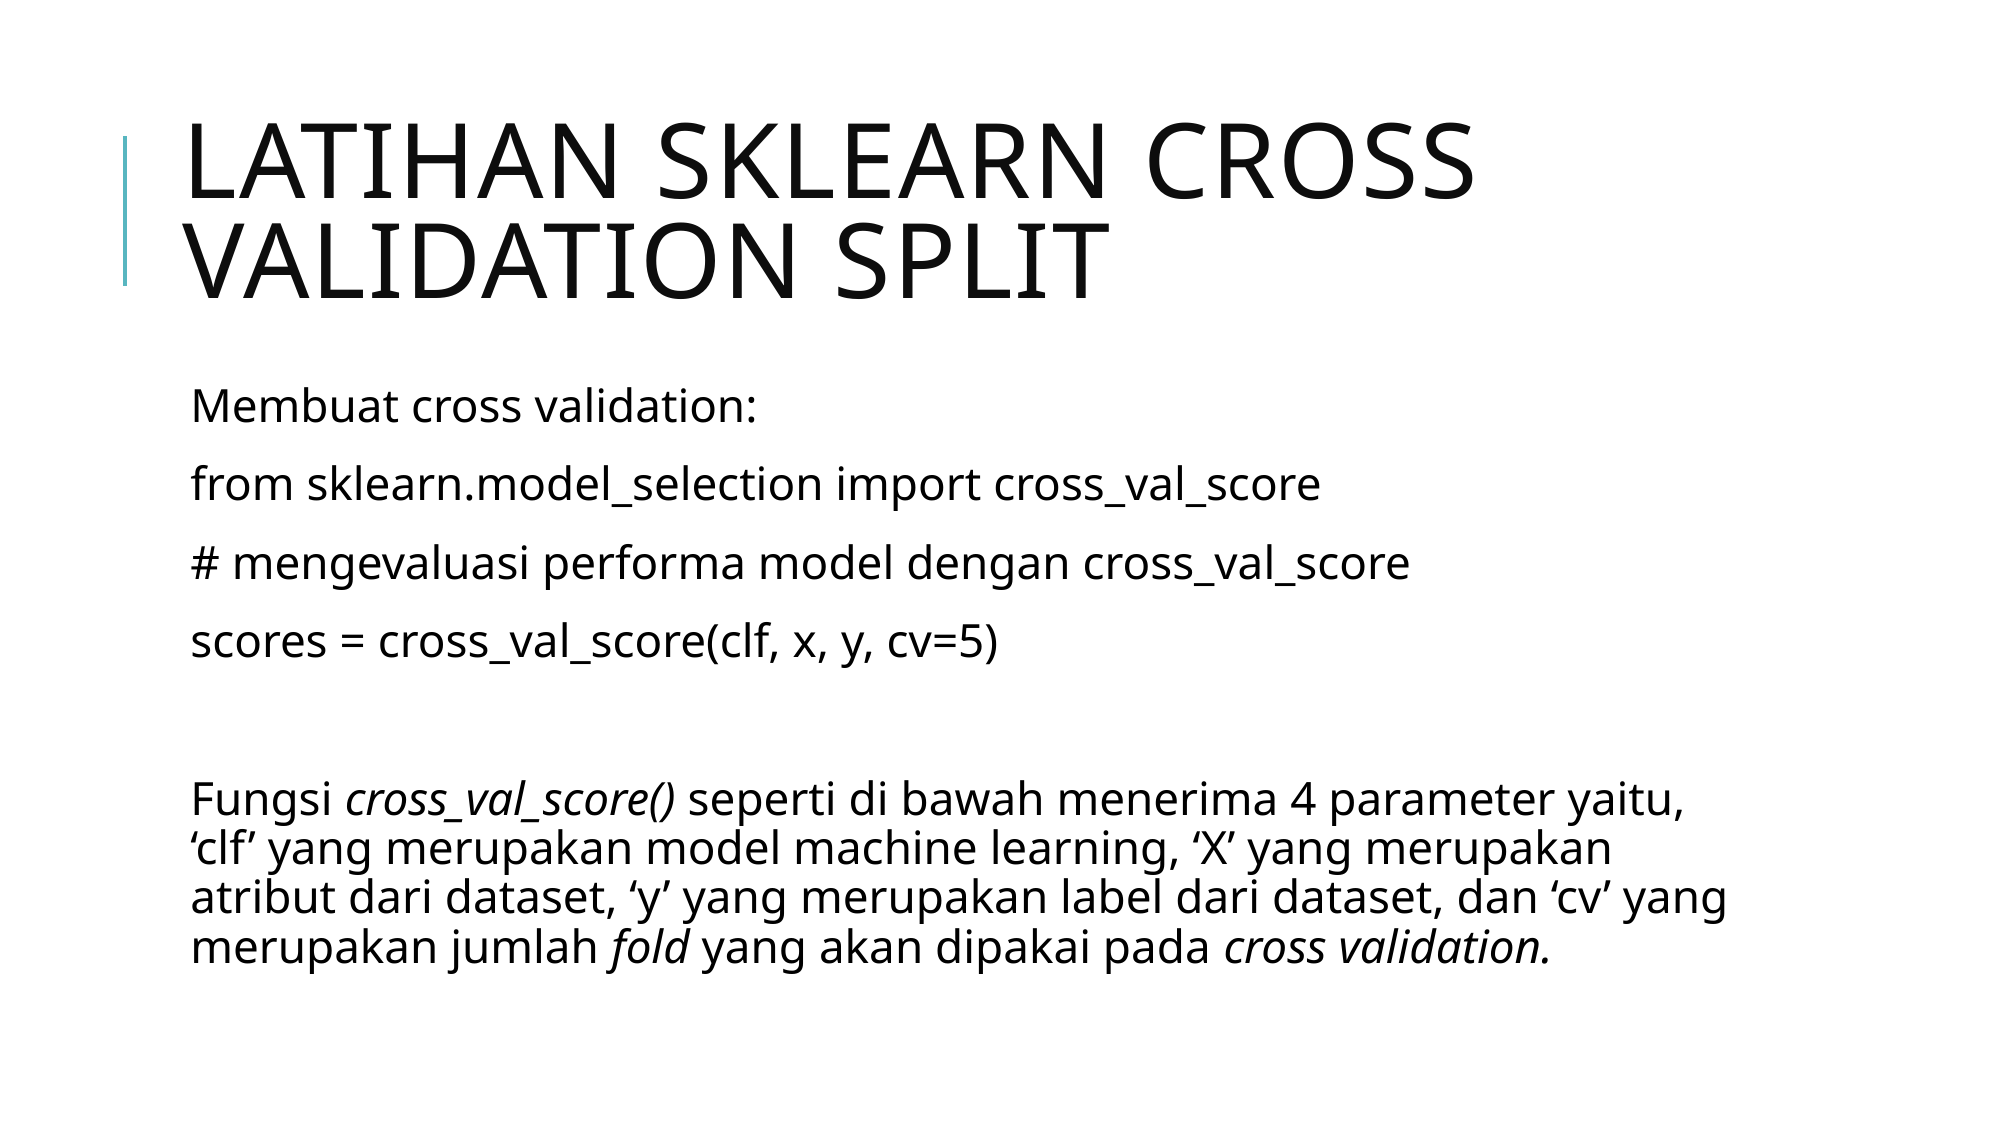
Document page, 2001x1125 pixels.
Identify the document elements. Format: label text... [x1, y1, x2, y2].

title Latihan SKLearn Cross Validation Split [168, 96, 1763, 342]
list Membuat cross validation: from sklearn.model_selection import cross_val_score # mengevaluasi performa model dengan cross_val_score scores = cross_val_score(clf, x, y, cv=5) Fungsi cross_val_score() seperti di bawah menerima 4 parameter yaitu, ‘clf’ yang merupakan model machine learning, ‘X’ yang merupakan atribut dari dataset, ‘y’ yang merupakan label dari dataset, dan ‘cv’ yang merupakan jumlah fold yang akan dipakai pada cross validation. [168, 375, 1763, 1035]
